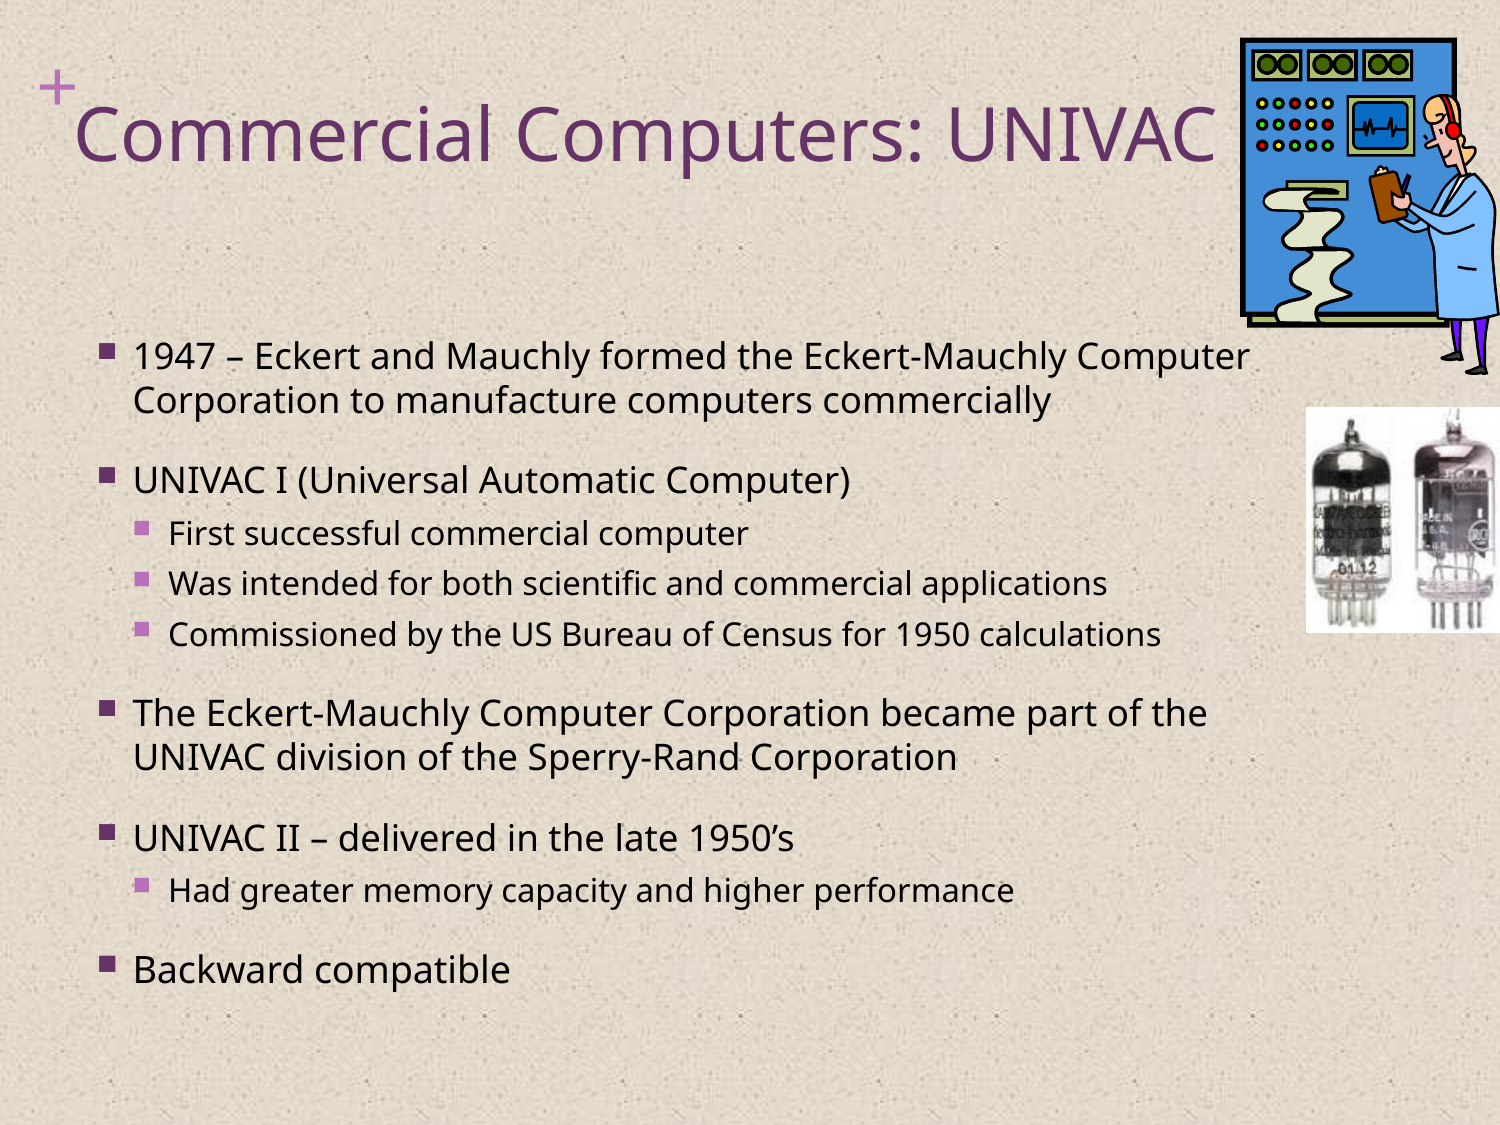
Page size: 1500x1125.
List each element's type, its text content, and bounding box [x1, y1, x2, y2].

list 1947 – Eckert and Mauchly formed the Eckert-Mauchly Computer Corporation to manufacture computers commercially UNIVAC I (Universal Automatic Computer) First successful commercial computer Was intended for both scientific and commercial applications Commissioned by the US Bureau of Census for 1950 calculations The Eckert-Mauchly Computer Corporation became part of the UNIVAC division of the Sperry-Rand Corporation UNIVAC II – delivered in the late 1950’s Had greater memory capacity and higher performance Backward compatible [81, 324, 1322, 1005]
title Commercial Computers: UNIVAC [58, 79, 1232, 263]
picture [0, 0, 1500, 1125]
picture [1305, 380, 1500, 634]
